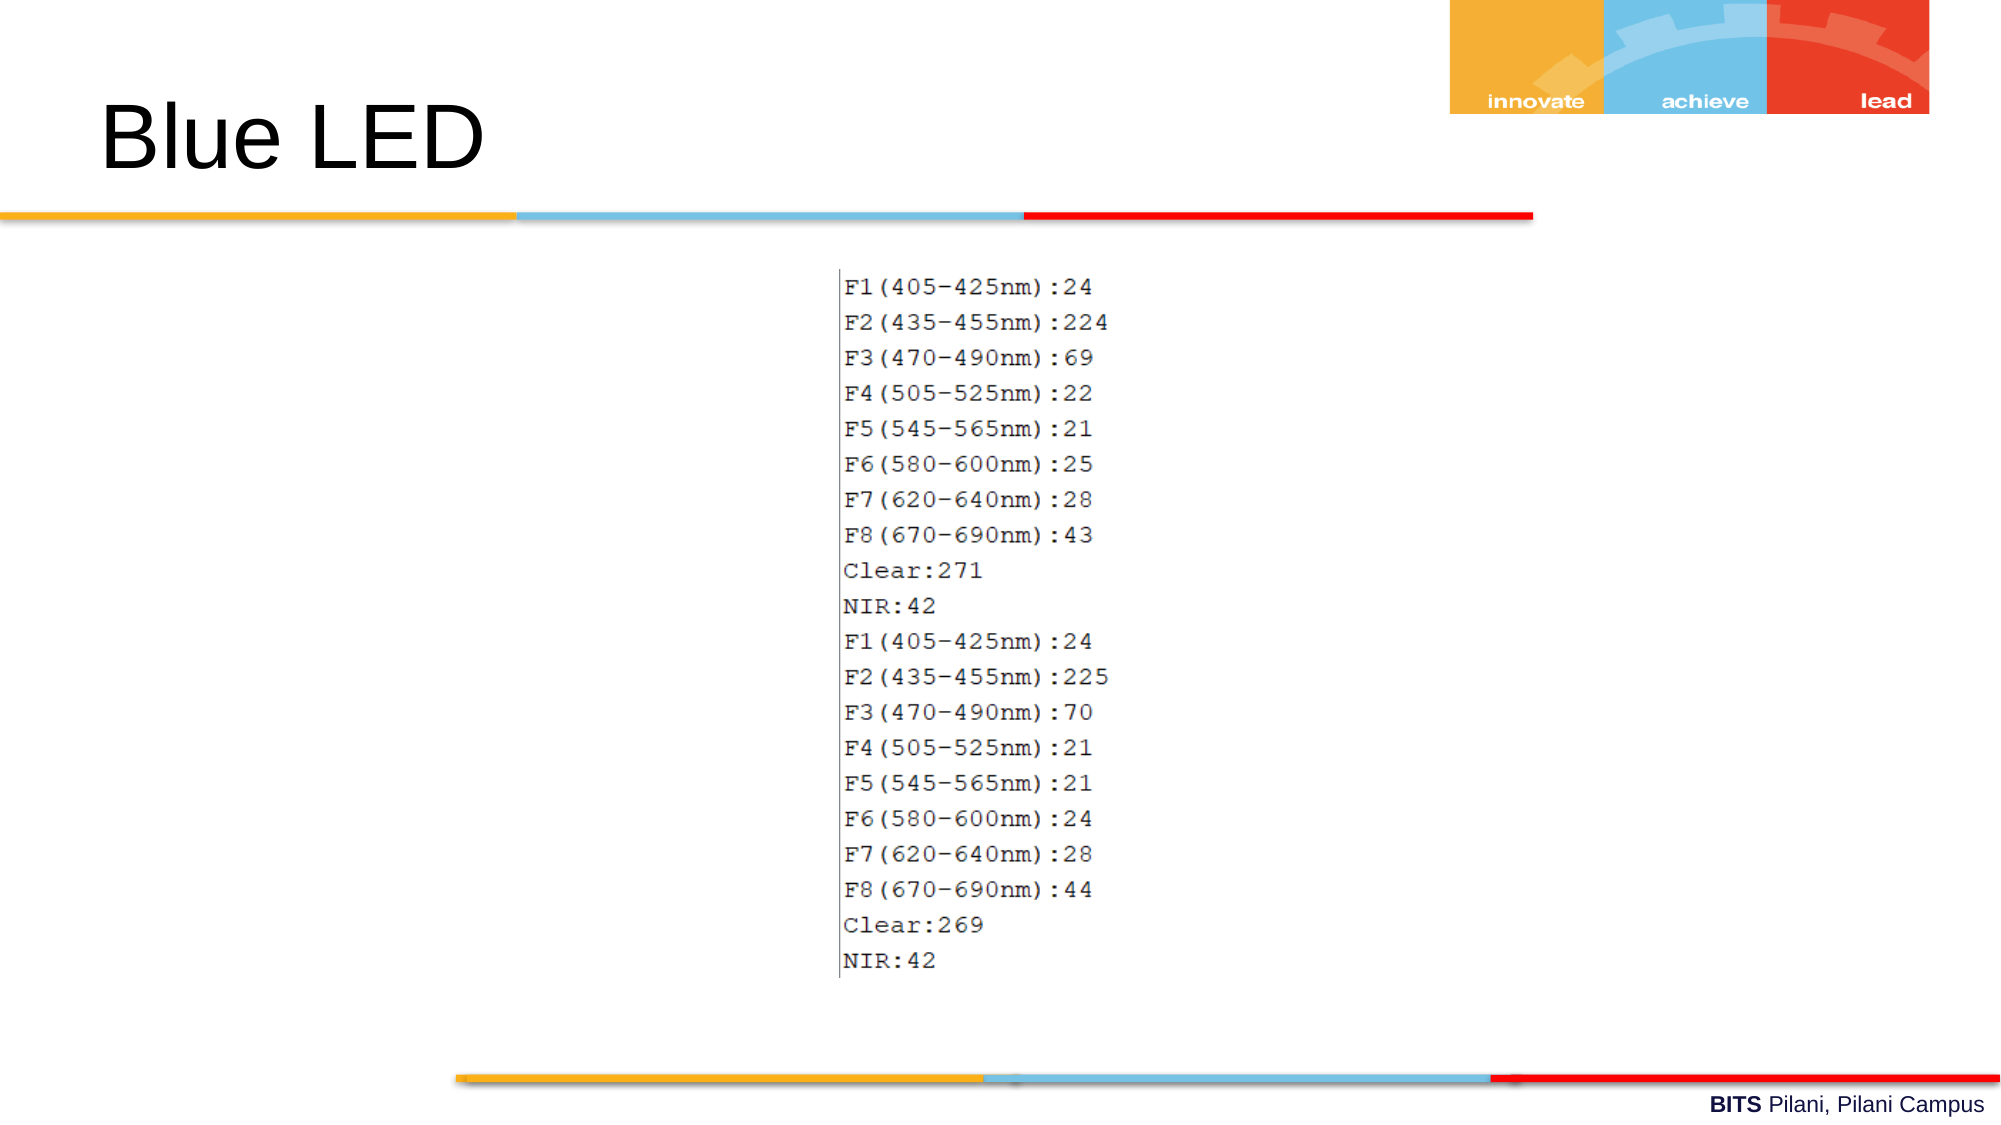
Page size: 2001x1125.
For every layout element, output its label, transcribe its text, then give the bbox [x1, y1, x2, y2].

picture [1449, 0, 1930, 114]
picture [839, 268, 1161, 979]
title Blue LED [99, 44, 1900, 233]
